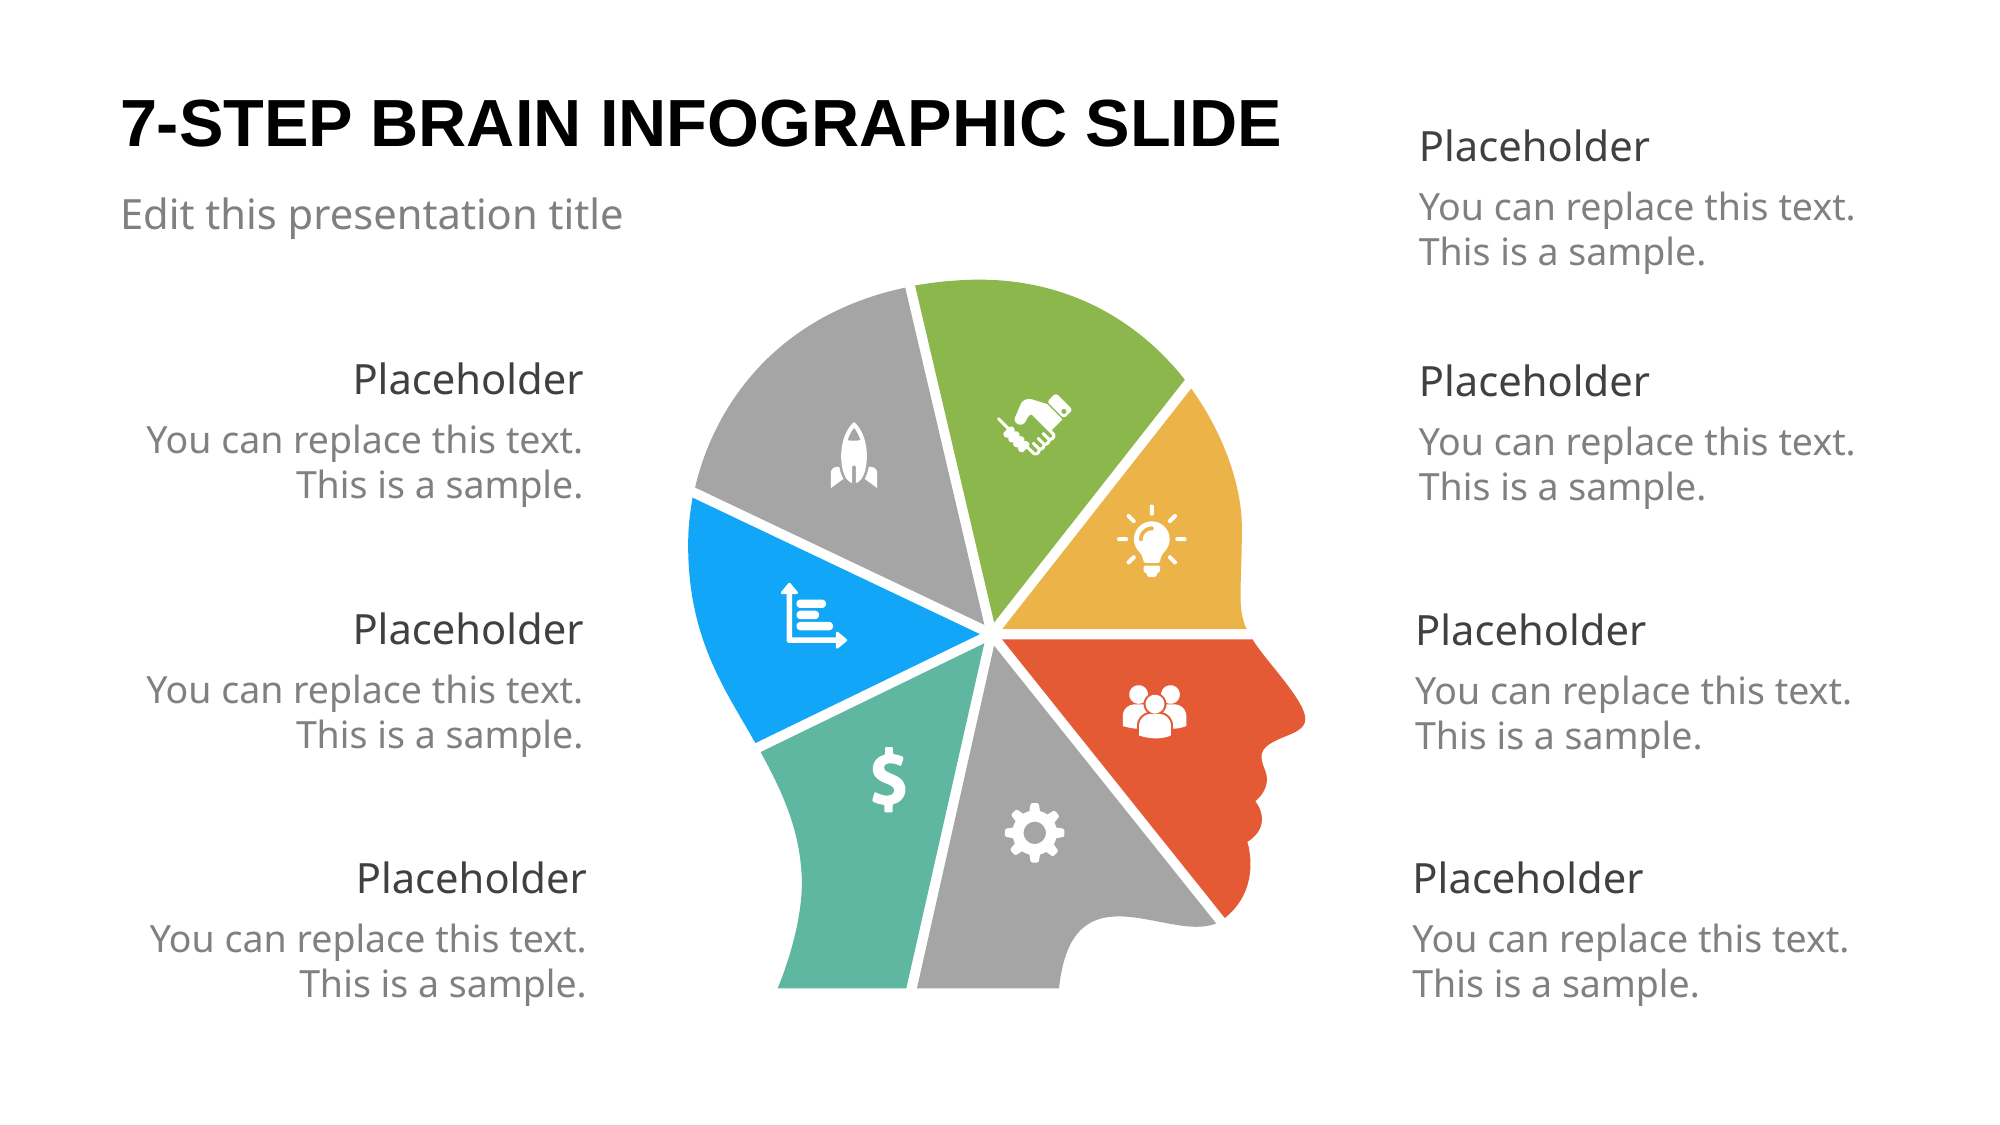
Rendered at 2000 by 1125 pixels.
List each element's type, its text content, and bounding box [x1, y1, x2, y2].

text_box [111, 595, 599, 766]
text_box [1403, 346, 1891, 517]
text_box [997, 394, 1072, 456]
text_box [1403, 111, 1891, 282]
title 7-STEP BRAIN INFOGRAPHIC SLIDE [99, 61, 1376, 179]
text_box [830, 421, 878, 489]
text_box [111, 345, 599, 516]
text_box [780, 582, 848, 649]
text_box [1397, 843, 1885, 1014]
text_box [115, 843, 602, 1014]
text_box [1400, 596, 1888, 767]
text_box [685, 271, 1314, 989]
list Edit this presentation title [99, 178, 750, 262]
